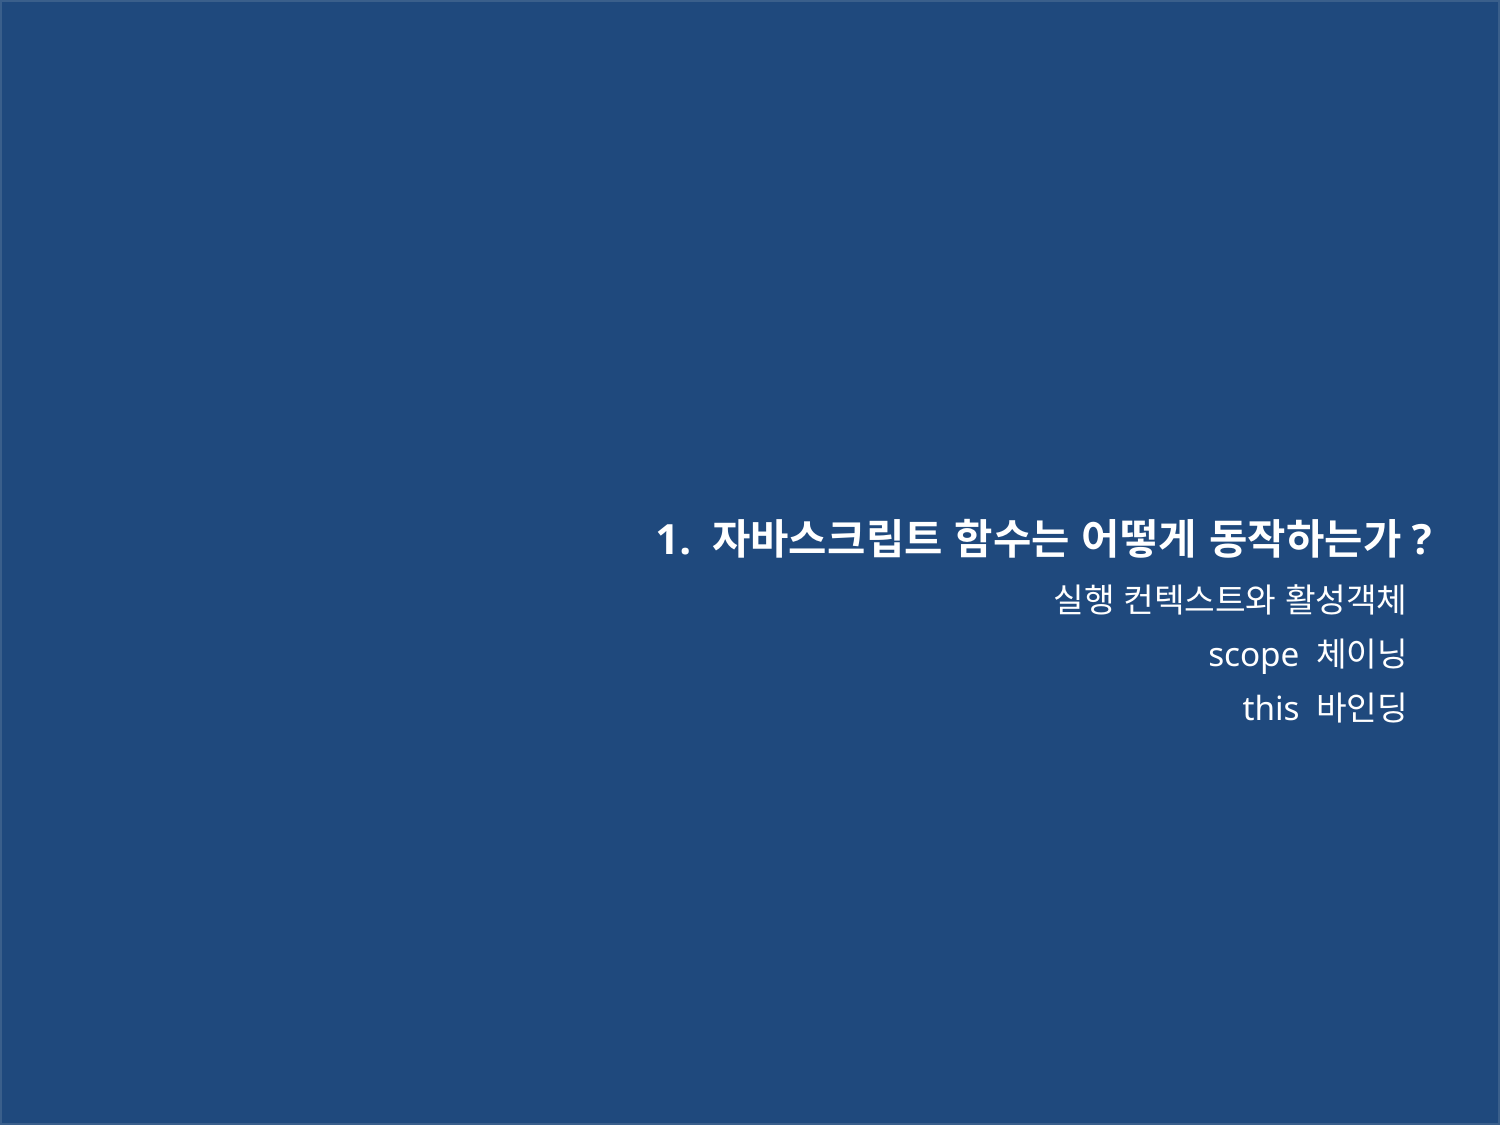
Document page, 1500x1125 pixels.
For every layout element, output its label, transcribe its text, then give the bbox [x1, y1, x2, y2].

text_box scope 체이닝 [572, 626, 1423, 680]
text_box ㅊ [0, 0, 1500, 1125]
text_box 실행 컨텍스트와 활성객체 [572, 572, 1423, 626]
text_box this 바인딩 [572, 680, 1423, 734]
text_box [596, 625, 1447, 679]
title 1. 자바스크립트 함수는 어떻게 동작하는가? [596, 503, 1447, 573]
